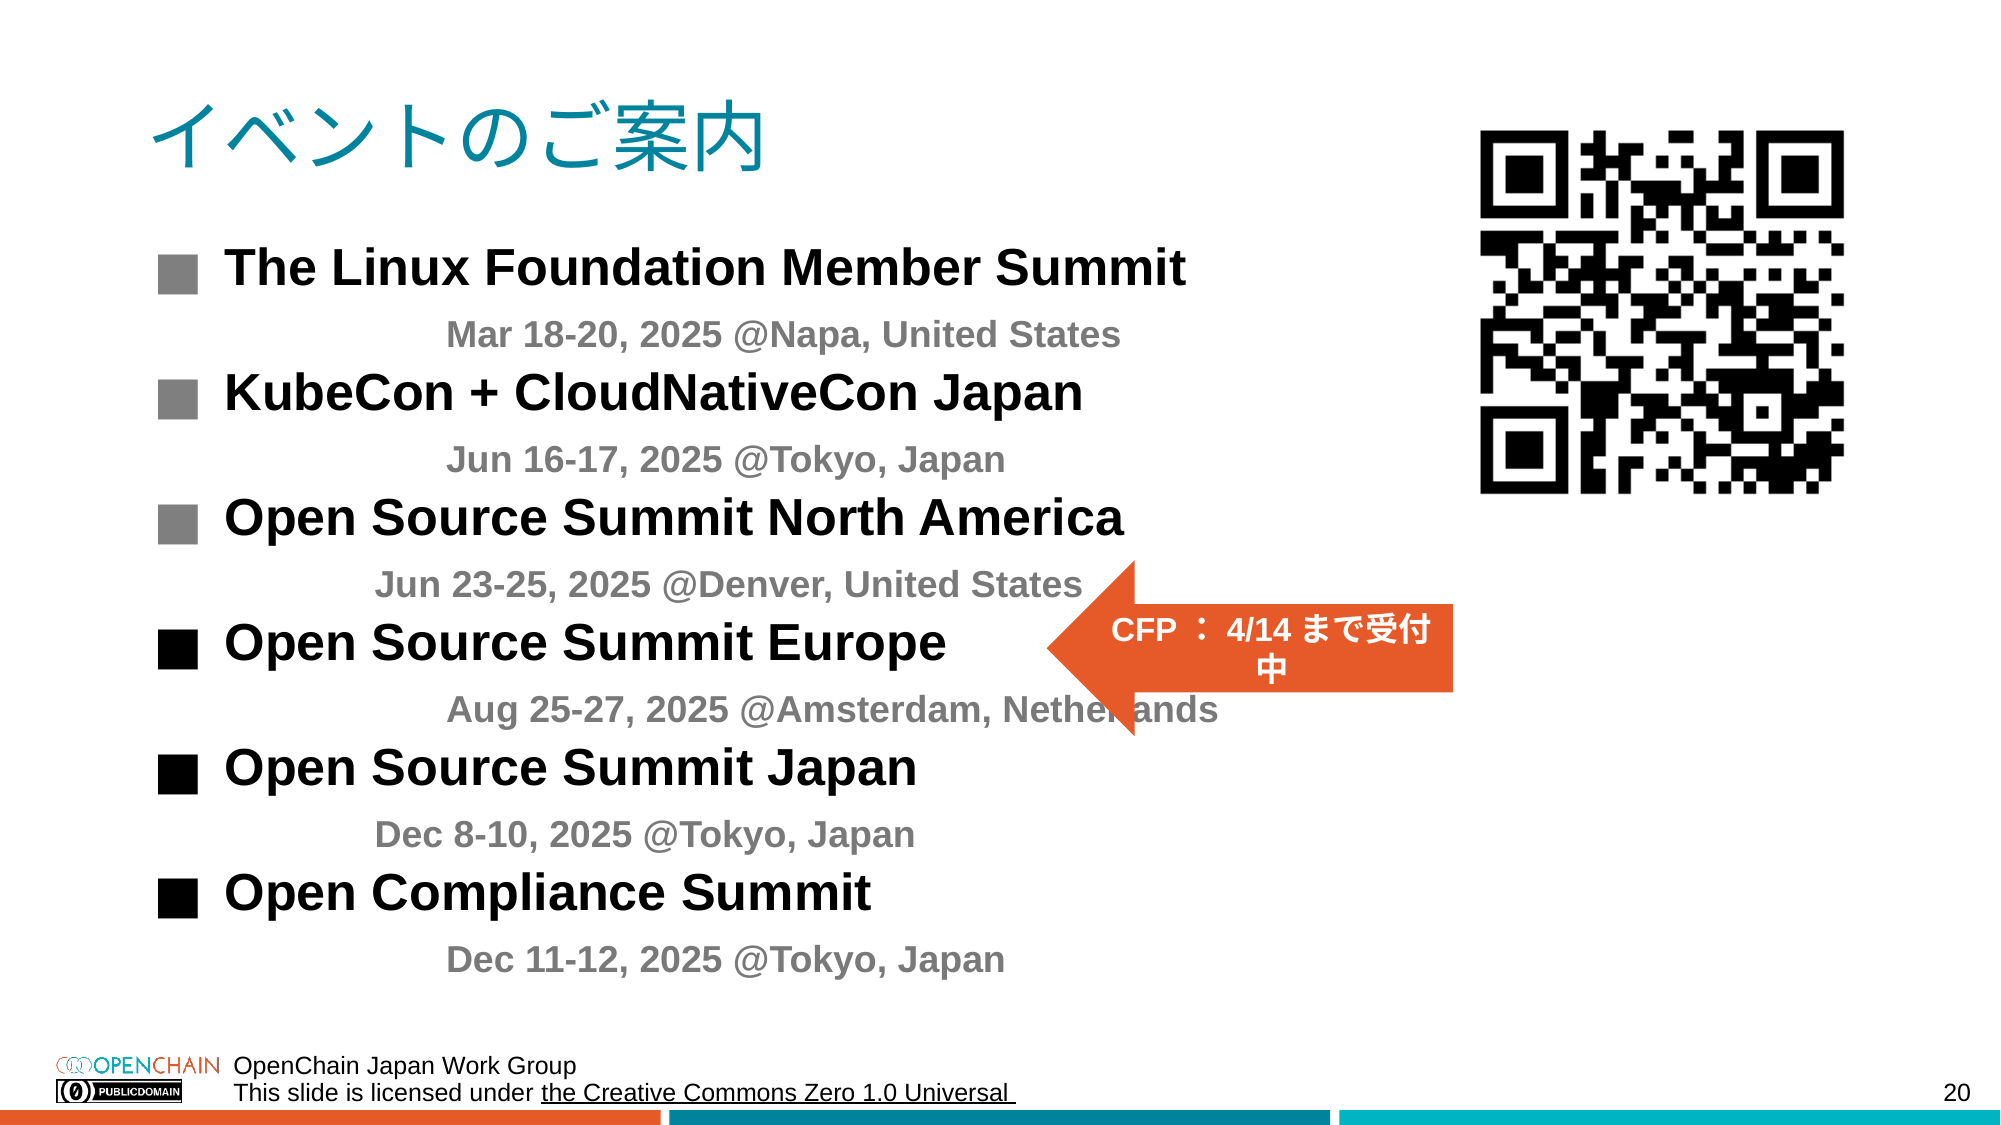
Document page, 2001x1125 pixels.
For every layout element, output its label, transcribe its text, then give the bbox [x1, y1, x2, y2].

footer OpenChain Japan Work Group [218, 1053, 690, 1077]
list The Linux Foundation Member Summit Mar 18-20, 2025 @Napa, United States KubeCon + CloudNativeCon Japan Jun 16-17, 2025 @Tokyo, Japan Open Source Summit North America Jun 23-25, 2025 @Denver, United States Open Source Summit Europe Aug 25-27, 2025 @Amsterdam, Netherlands Open Source Summit Japan Dec 8-10, 2025 @Tokyo, Japan Open Compliance Summit Dec 11-12, 2025 @Tokyo, Japan [146, 233, 1839, 1033]
picture [1437, 86, 1889, 538]
title イベントのご案内 [146, 87, 1435, 193]
text_box CFP：4/14まで受付中 [1046, 560, 1453, 737]
slide_number ‹#› [1536, 1079, 1987, 1103]
picture [56, 1056, 218, 1074]
picture [56, 1079, 182, 1103]
